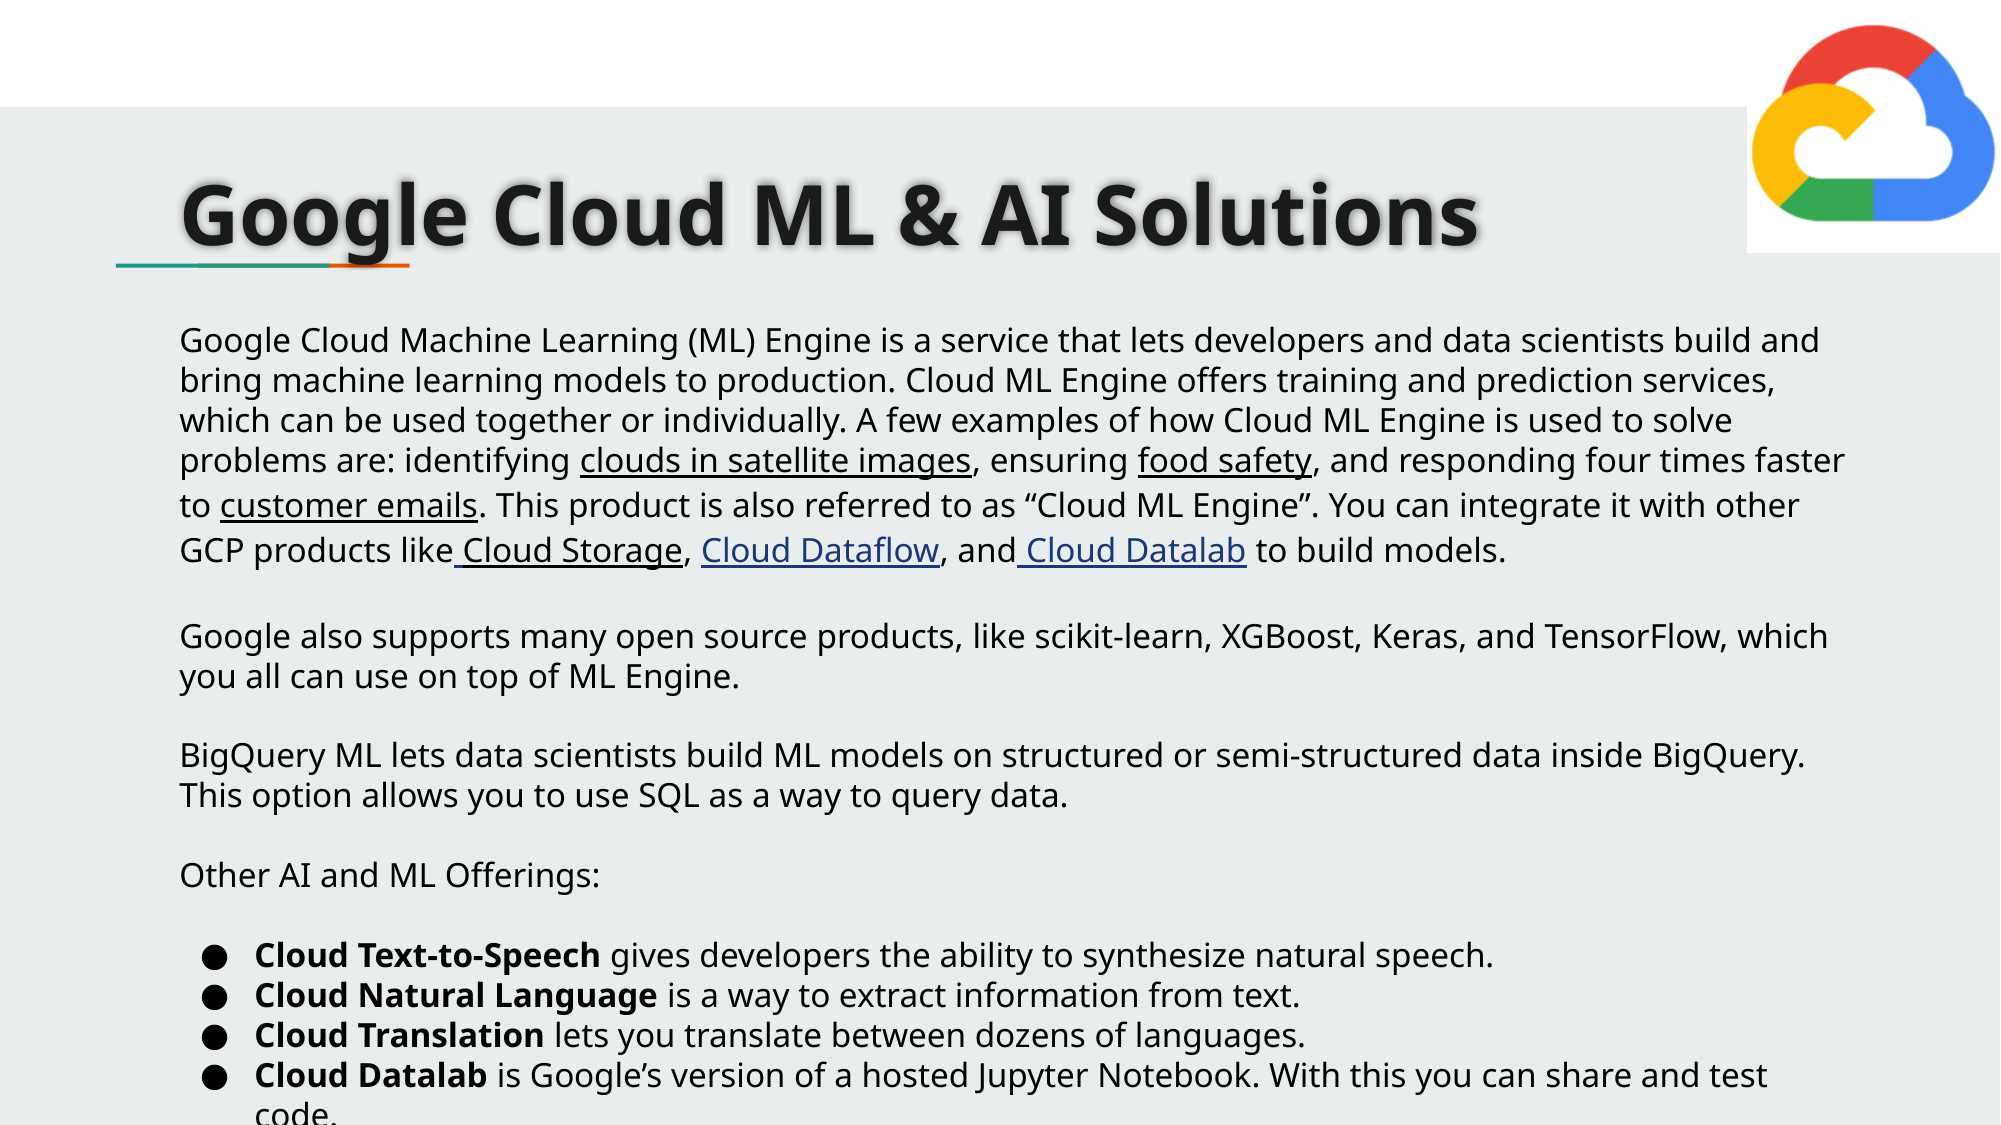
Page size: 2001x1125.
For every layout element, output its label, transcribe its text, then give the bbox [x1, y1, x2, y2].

title Google Cloud ML & AI Solutions [164, 160, 1863, 264]
picture [1746, 0, 2000, 253]
text_box Google Cloud Machine Learning (ML) Engine is a service that lets developers and data scientists build and bring machine learning models to production. Cloud ML Engine offers training and prediction services, which can be used together or individually. A few examples of how Cloud ML Engine is used to solve problems are: identifying clouds in satellite images, ensuring food safety, and responding four times faster to customer emails. This product is also referred to as “Cloud ML Engine”. You can integrate it with other GCP products like Cloud Storage, Cloud Dataflow, and Cloud Datalab to build models. Google also supports many open source products, like scikit-learn, XGBoost, Keras, and TensorFlow, which you all can use on top of ML Engine. BigQuery ML lets data scientists build ML models on structured or semi-structured data inside BigQuery. This option allows you to use SQL as a way to query data. Other AI and ML Offerings: Cloud Text-to-Speech gives developers the ability to synthesize natural speech. Cloud Natural Language is a way to extract information from text. Cloud Translation lets you translate between dozens of languages. Cloud Datalab is Google’s version of a hosted Jupyter Notebook. With this you can share and test code. [164, 304, 1875, 925]
